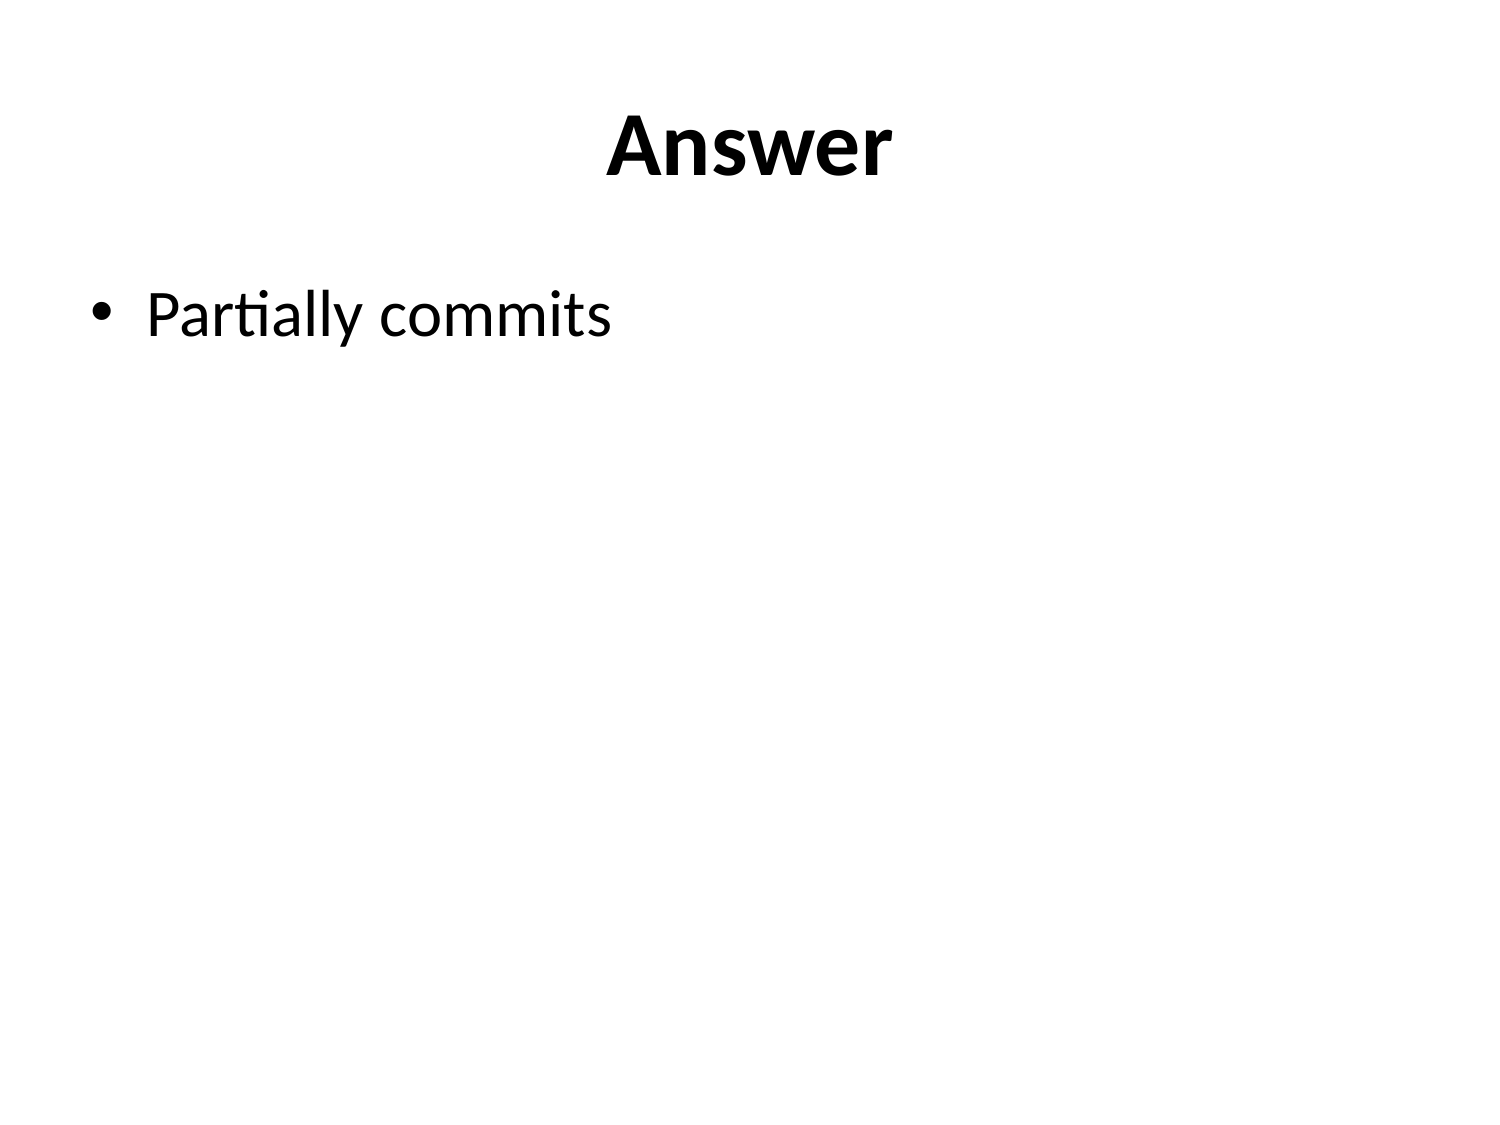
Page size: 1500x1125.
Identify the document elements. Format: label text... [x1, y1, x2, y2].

title Answer [75, 45, 1425, 233]
list Partially commits [75, 262, 1425, 1005]
